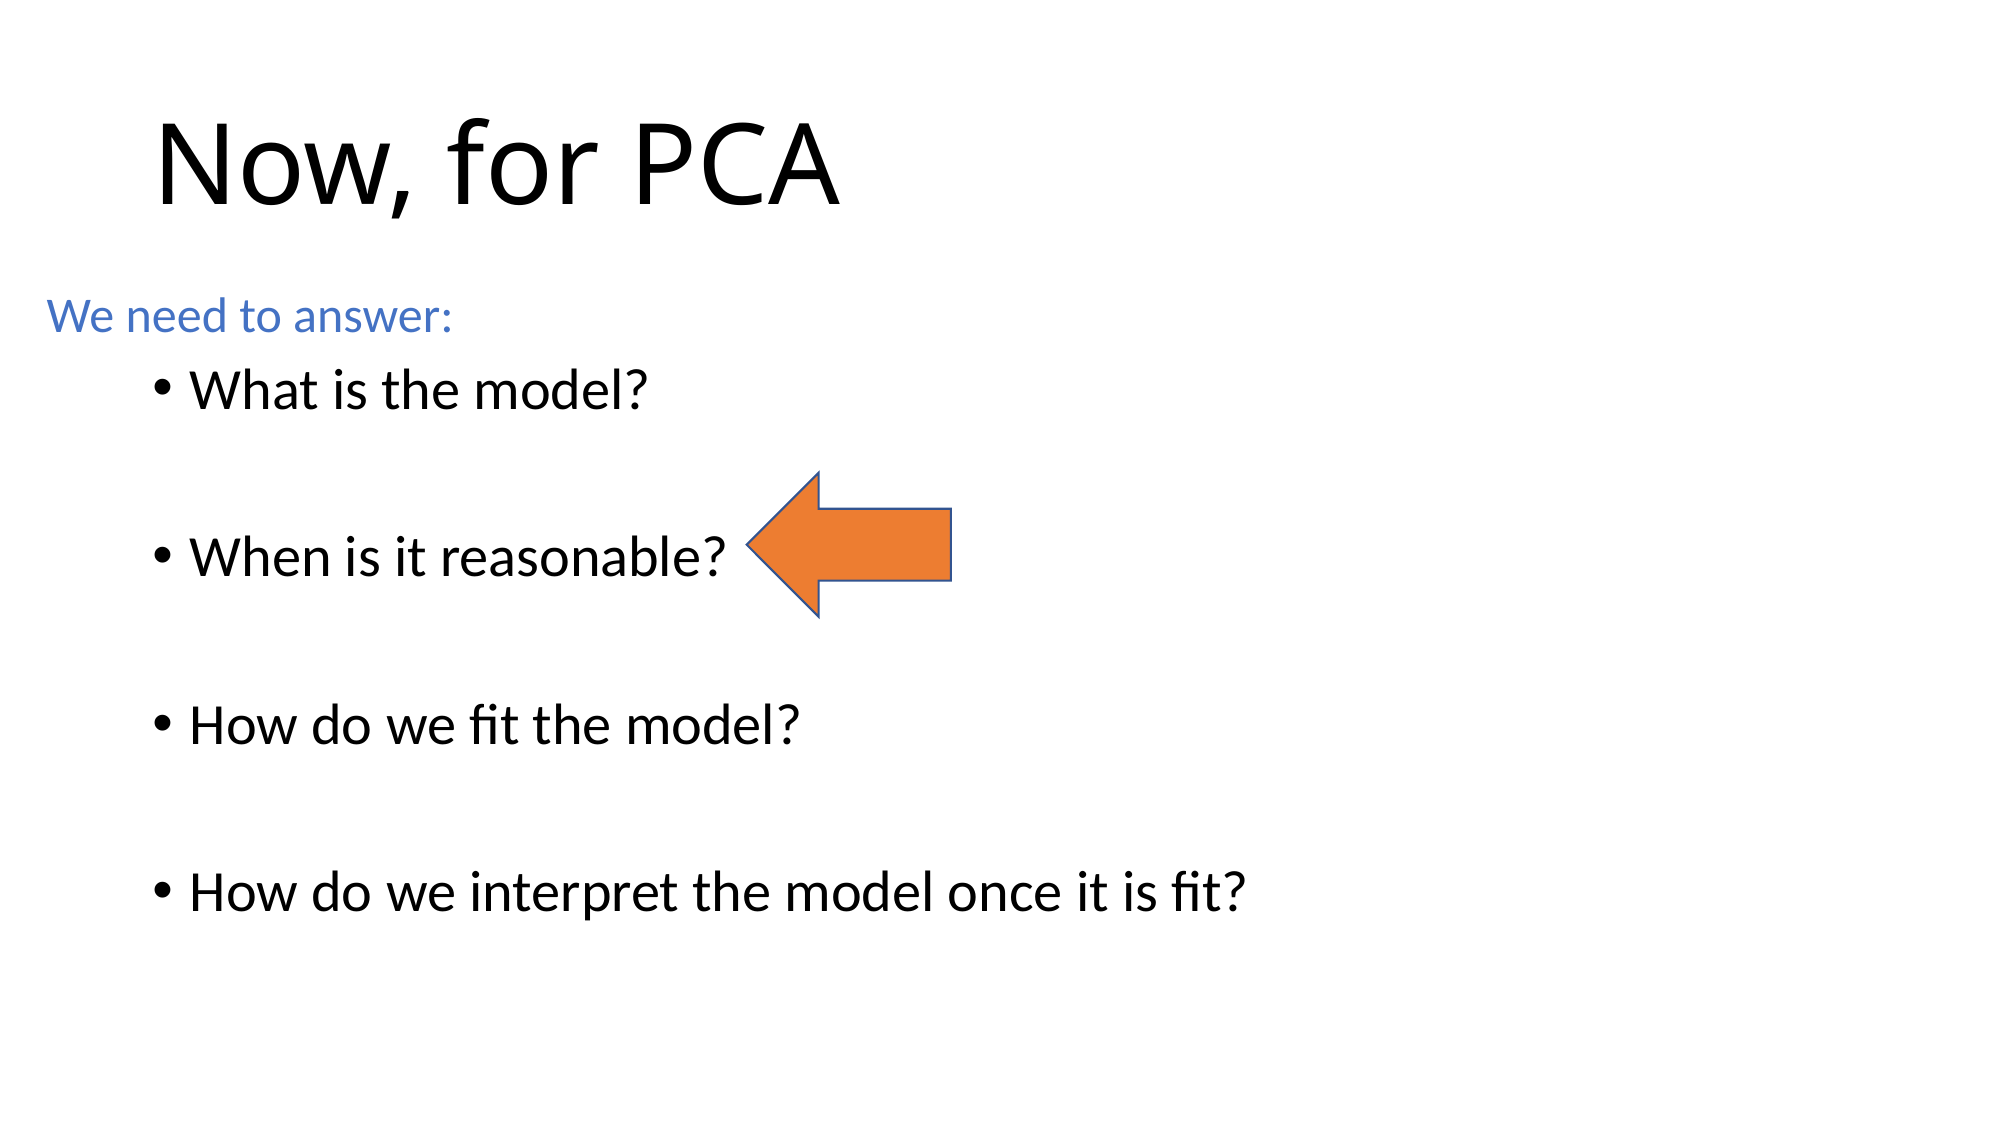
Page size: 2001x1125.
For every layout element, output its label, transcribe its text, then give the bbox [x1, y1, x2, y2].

title Now, for PCA [137, 59, 1863, 278]
text_box We need to answer: [31, 275, 603, 351]
text_box [745, 470, 952, 620]
list What is the model? When is it reasonable? How do we fit the model? How do we interpret the model once it is fit? [137, 351, 1863, 1066]
